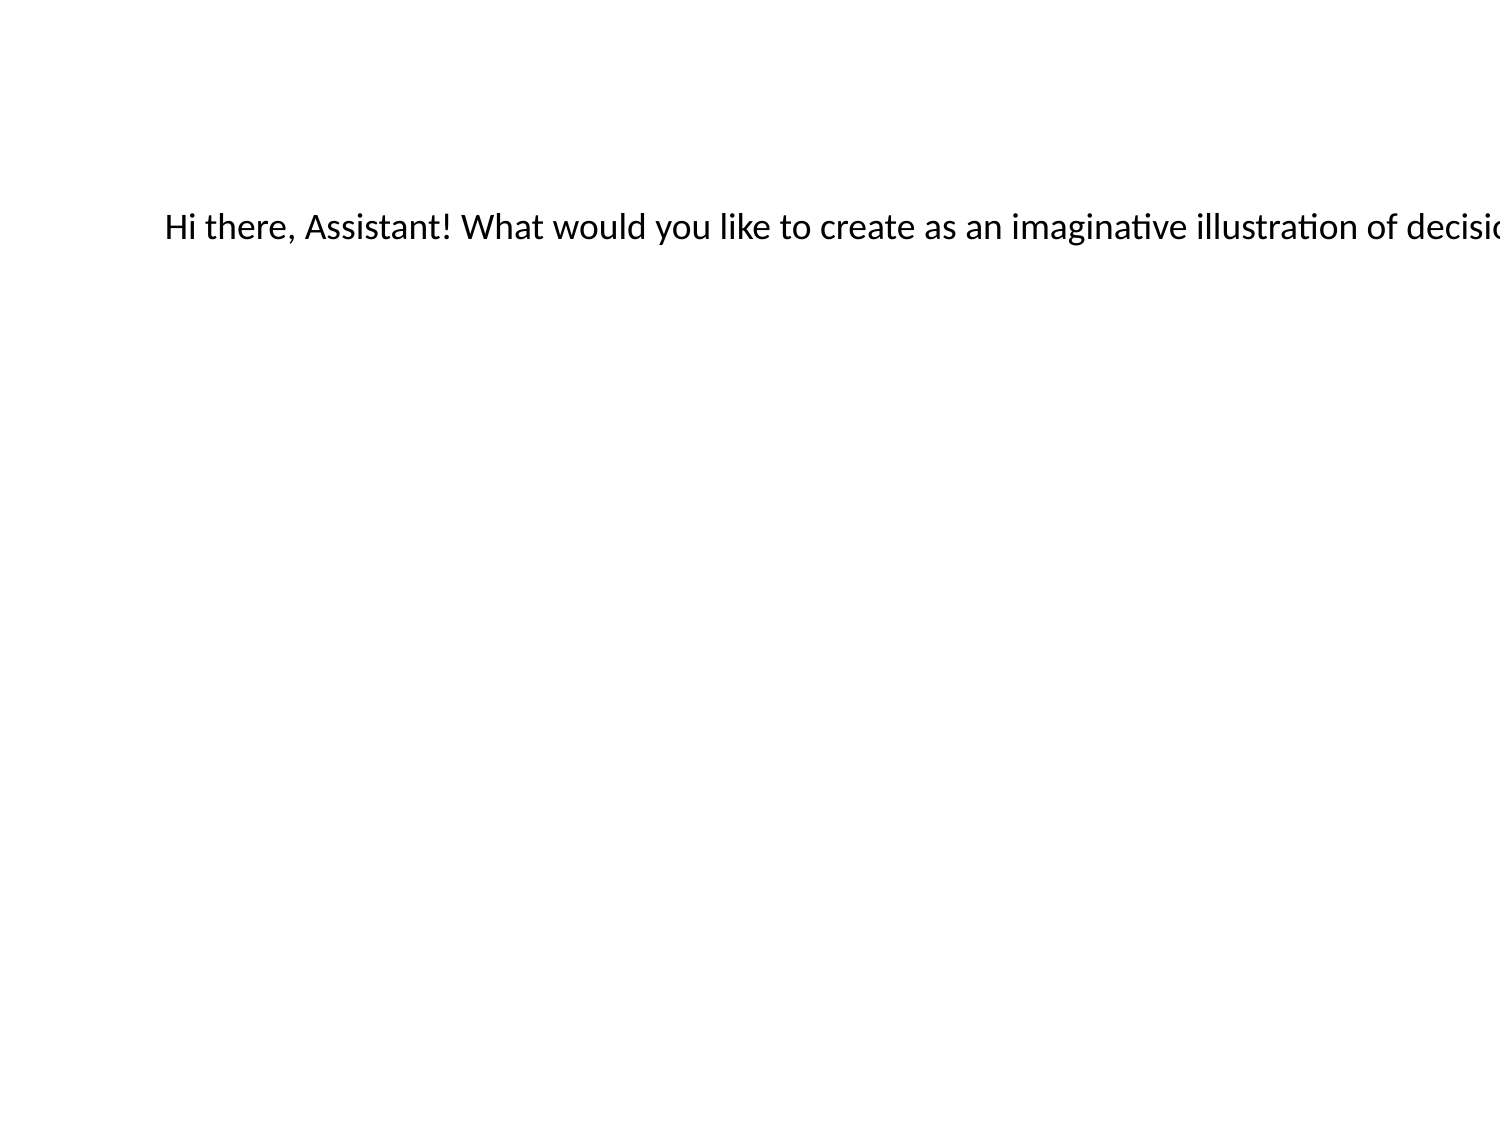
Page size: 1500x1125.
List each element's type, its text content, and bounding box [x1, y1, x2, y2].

text_box Hi there, Assistant! What would you like to create as an imaginative illustration of decision boundaries in machine learning? I'm open to all types of visual representations. [149, 149, 300, 300]
